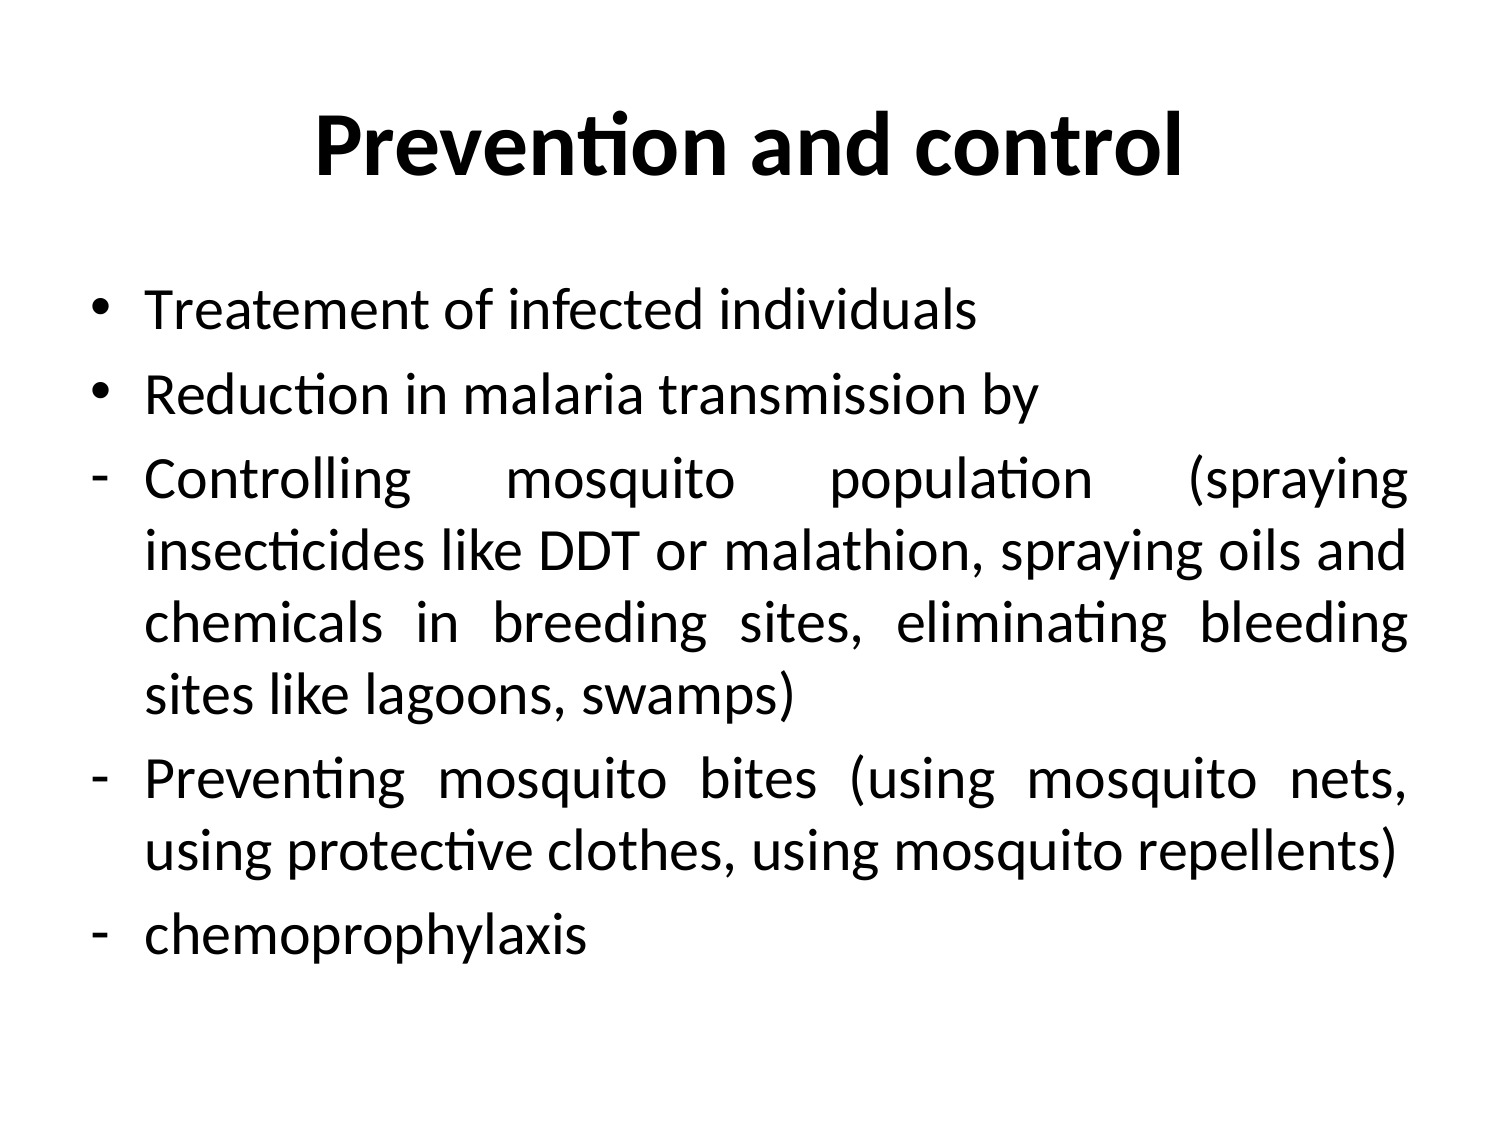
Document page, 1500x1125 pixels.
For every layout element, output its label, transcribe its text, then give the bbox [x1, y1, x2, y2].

title Prevention and control [75, 45, 1425, 233]
list Treatement of infected individuals Reduction in malaria transmission by Controlling mosquito population (spraying insecticides like DDT or malathion, spraying oils and chemicals in breeding sites, eliminating bleeding sites like lagoons, swamps) Preventing mosquito bites (using mosquito nets, using protective clothes, using mosquito repellents) chemoprophylaxis [75, 262, 1425, 1005]
